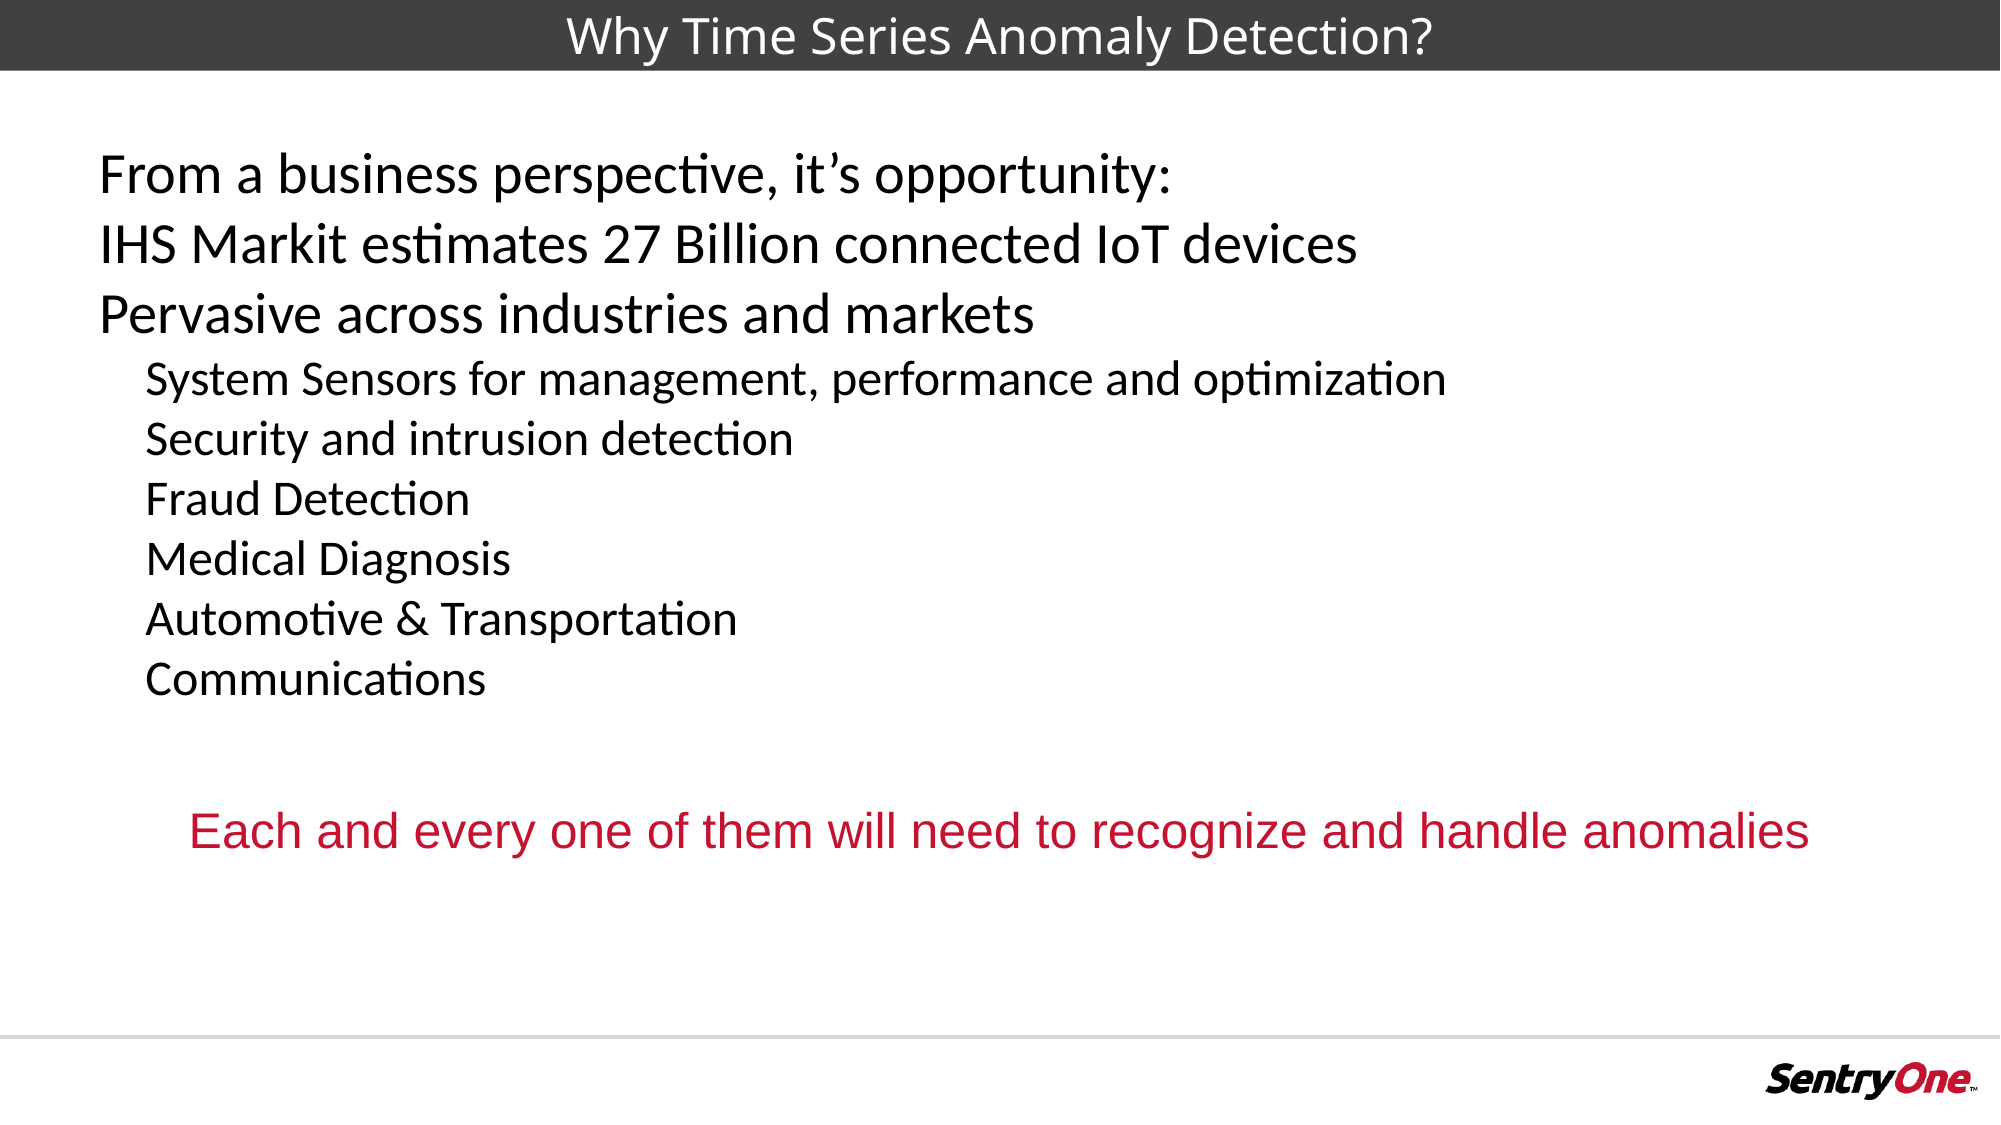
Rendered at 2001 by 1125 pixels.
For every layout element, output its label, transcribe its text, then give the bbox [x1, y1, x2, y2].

list From a business perspective, it’s opportunity: IHS Markit estimates 27 Billion connected IoT devices Pervasive across industries and markets System Sensors for management, performance and optimization Security and intrusion detection Fraud Detection Medical Diagnosis Automotive & Transportation Communications [99, 135, 1900, 711]
text_box Each and every one of them will need to recognize and handle anomalies [173, 791, 1826, 867]
title Why Time Series Anomaly Detection? [317, 4, 1683, 65]
picture [1765, 1062, 1978, 1100]
